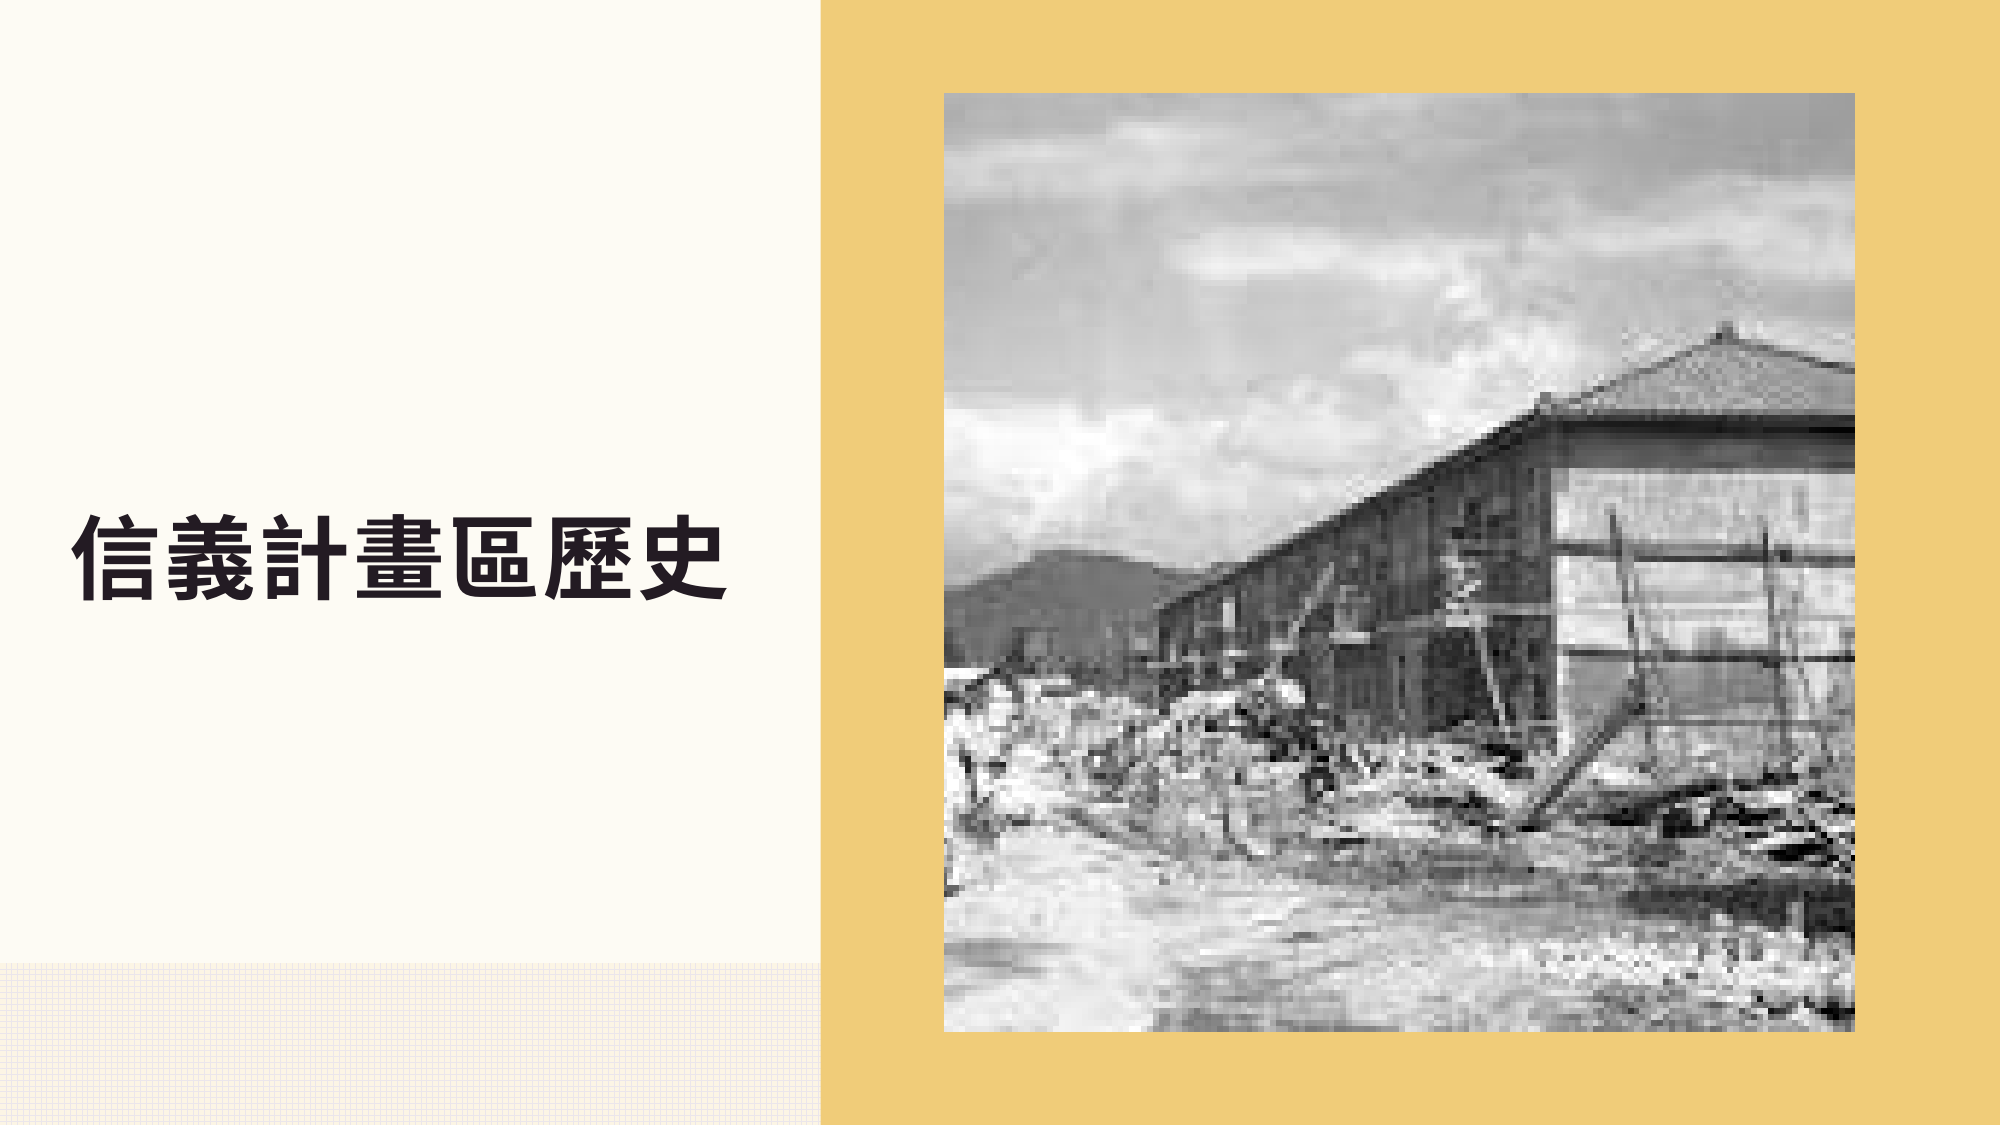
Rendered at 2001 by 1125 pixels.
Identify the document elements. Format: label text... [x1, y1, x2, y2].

picture [944, 93, 1855, 1032]
title 信義計畫區歷史 [54, 514, 841, 611]
